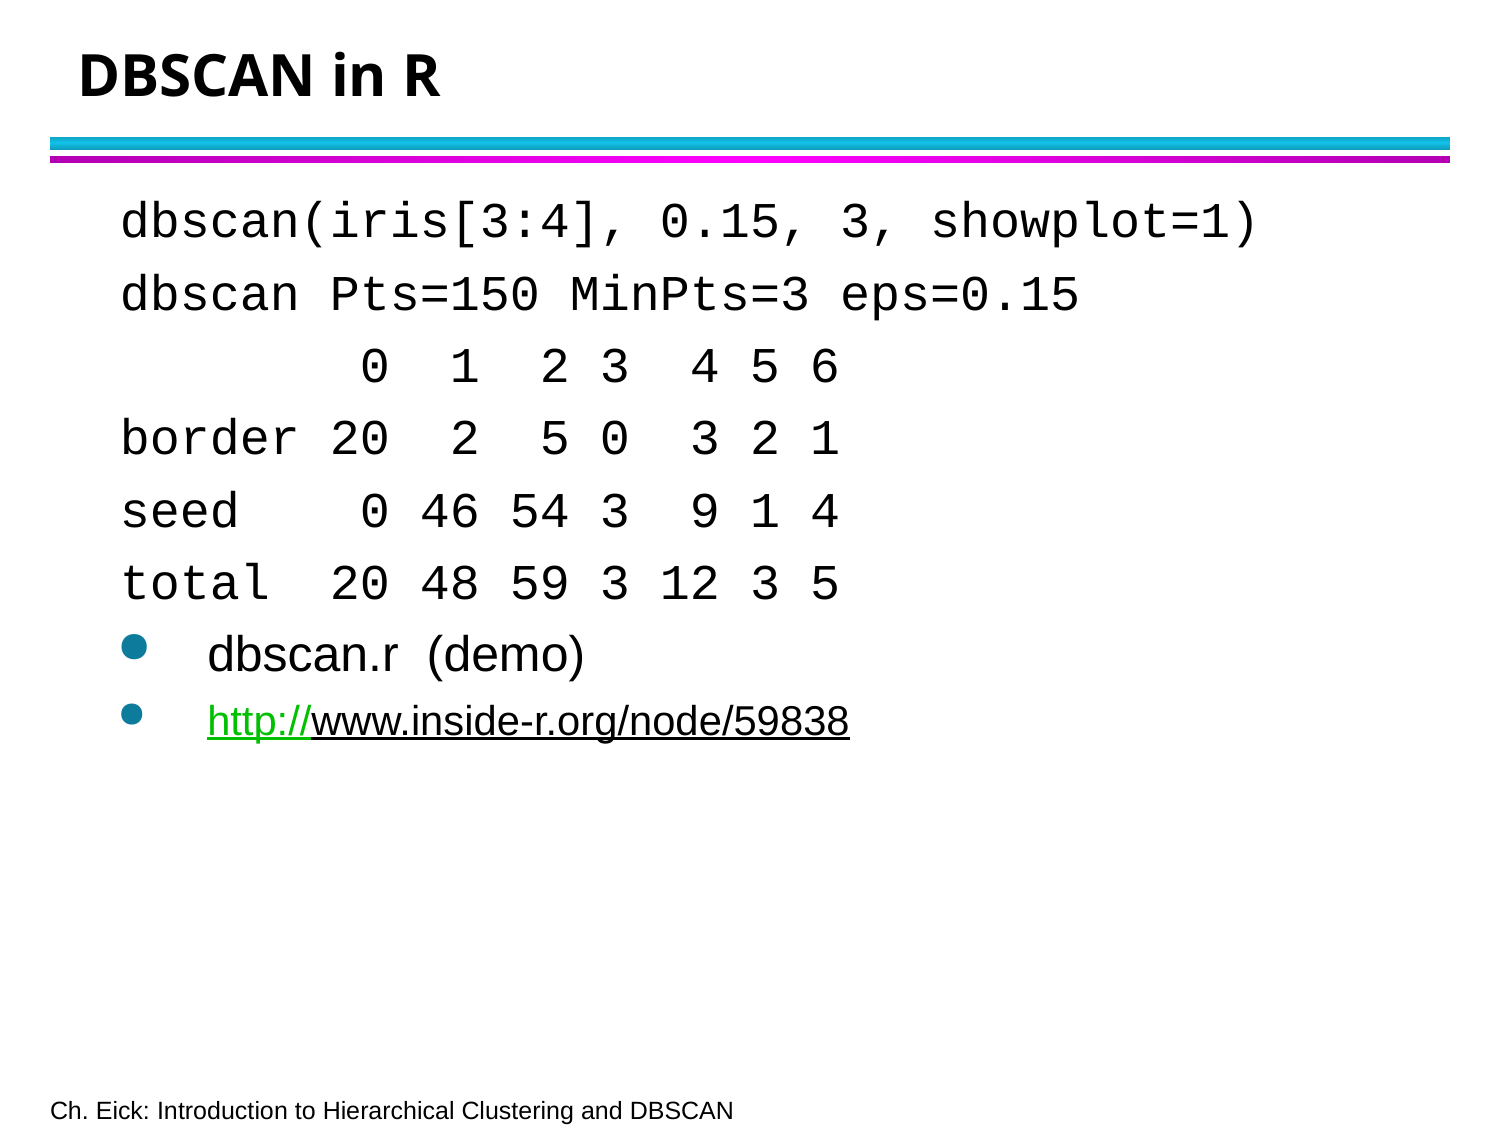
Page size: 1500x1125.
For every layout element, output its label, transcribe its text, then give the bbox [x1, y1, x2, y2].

title DBSCAN in R [62, 24, 1421, 116]
list dbscan(iris[3:4], 0.15, 3, showplot=1) dbscan Pts=150 MinPts=3 eps=0.15 0 1 2 3 4 5 6 border 20 2 5 0 3 2 1 seed 0 46 54 3 9 1 4 total 20 48 59 3 12 3 5 dbscan.r (demo) http://www.inside-r.org/node/59838 [104, 187, 1418, 1038]
